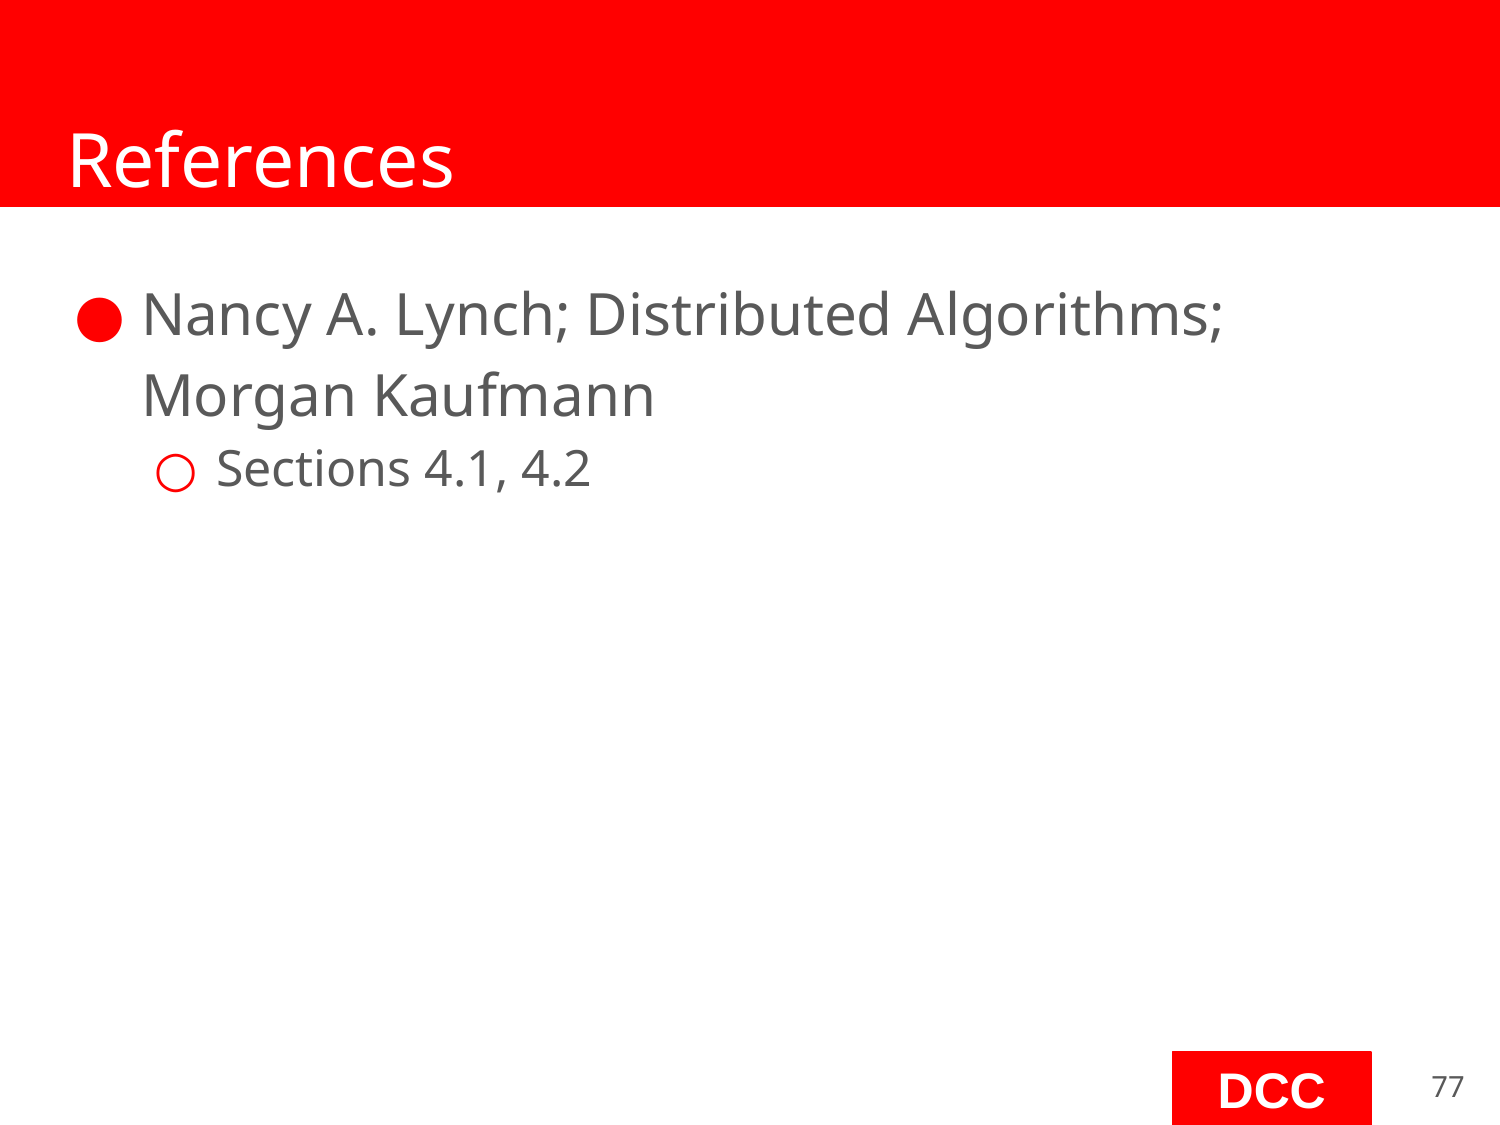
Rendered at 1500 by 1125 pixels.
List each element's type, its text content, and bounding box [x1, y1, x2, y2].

list Nancy A. Lynch; Distributed Algorithms; Morgan Kaufmann Sections 4.1, 4.2 [51, 252, 1449, 1000]
slide_number ‹#› [1389, 1044, 1480, 1125]
title References [51, 97, 1449, 223]
